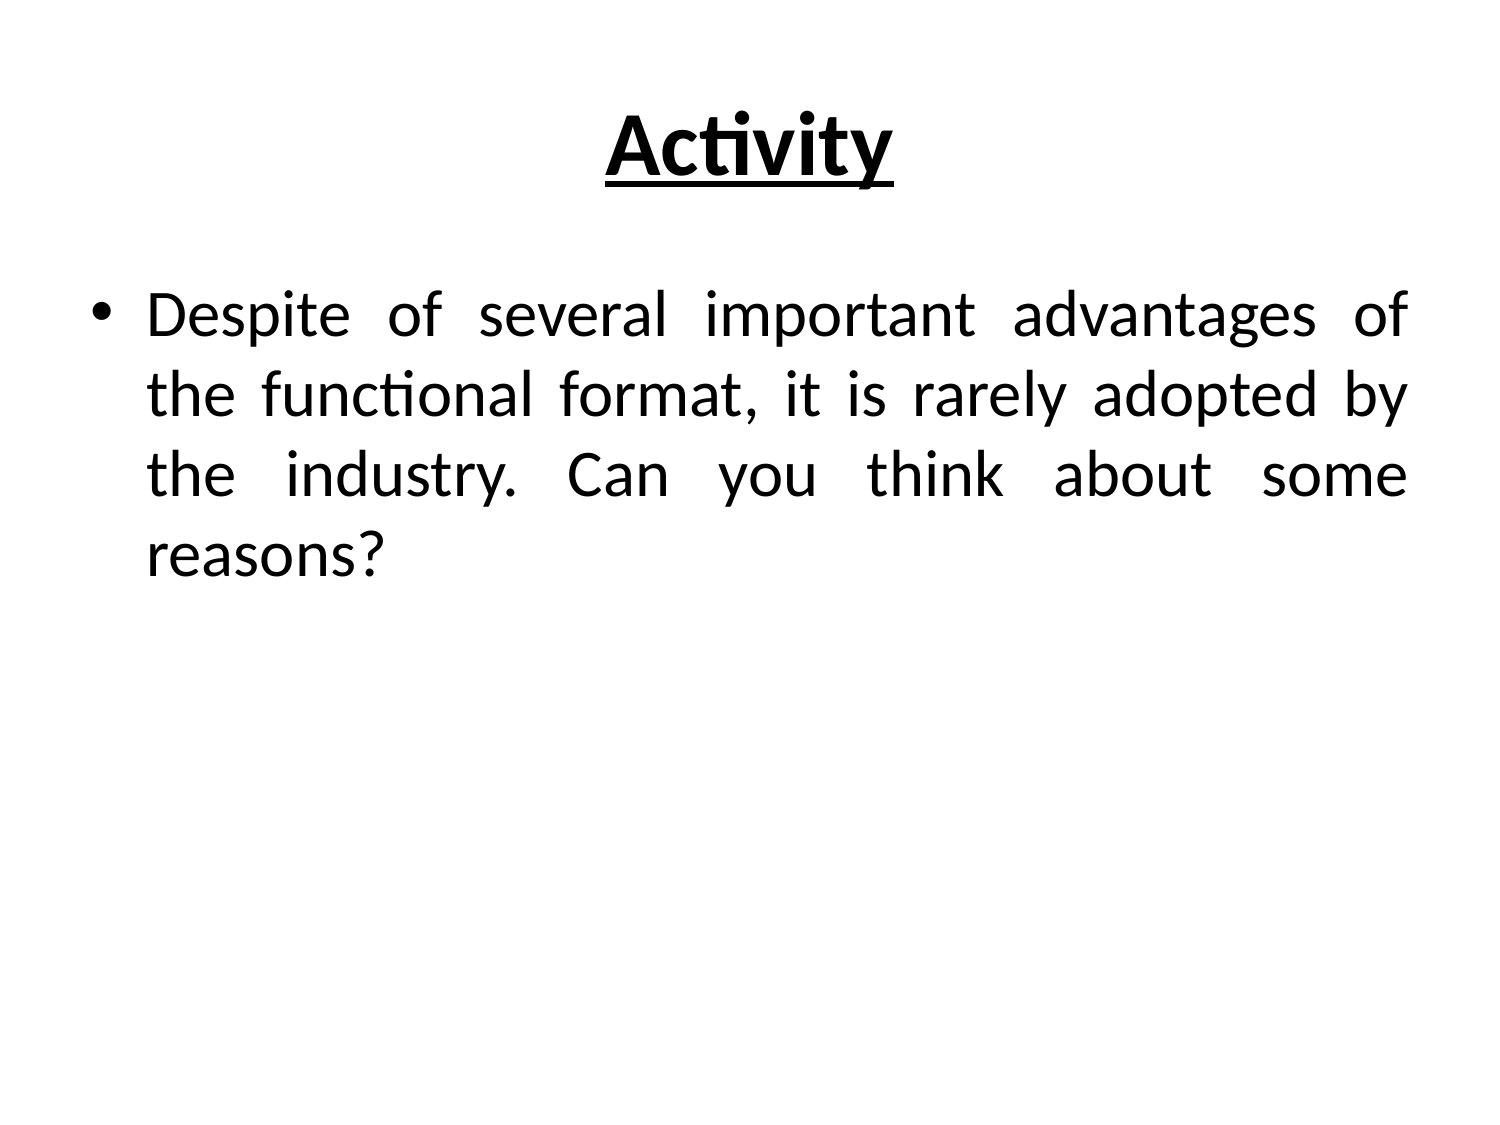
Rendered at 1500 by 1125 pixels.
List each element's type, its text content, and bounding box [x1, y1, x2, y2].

title Activity [75, 45, 1425, 233]
list Despite of several important advantages of the functional format, it is rarely adopted by the industry. Can you think about some reasons? [75, 262, 1425, 1005]
